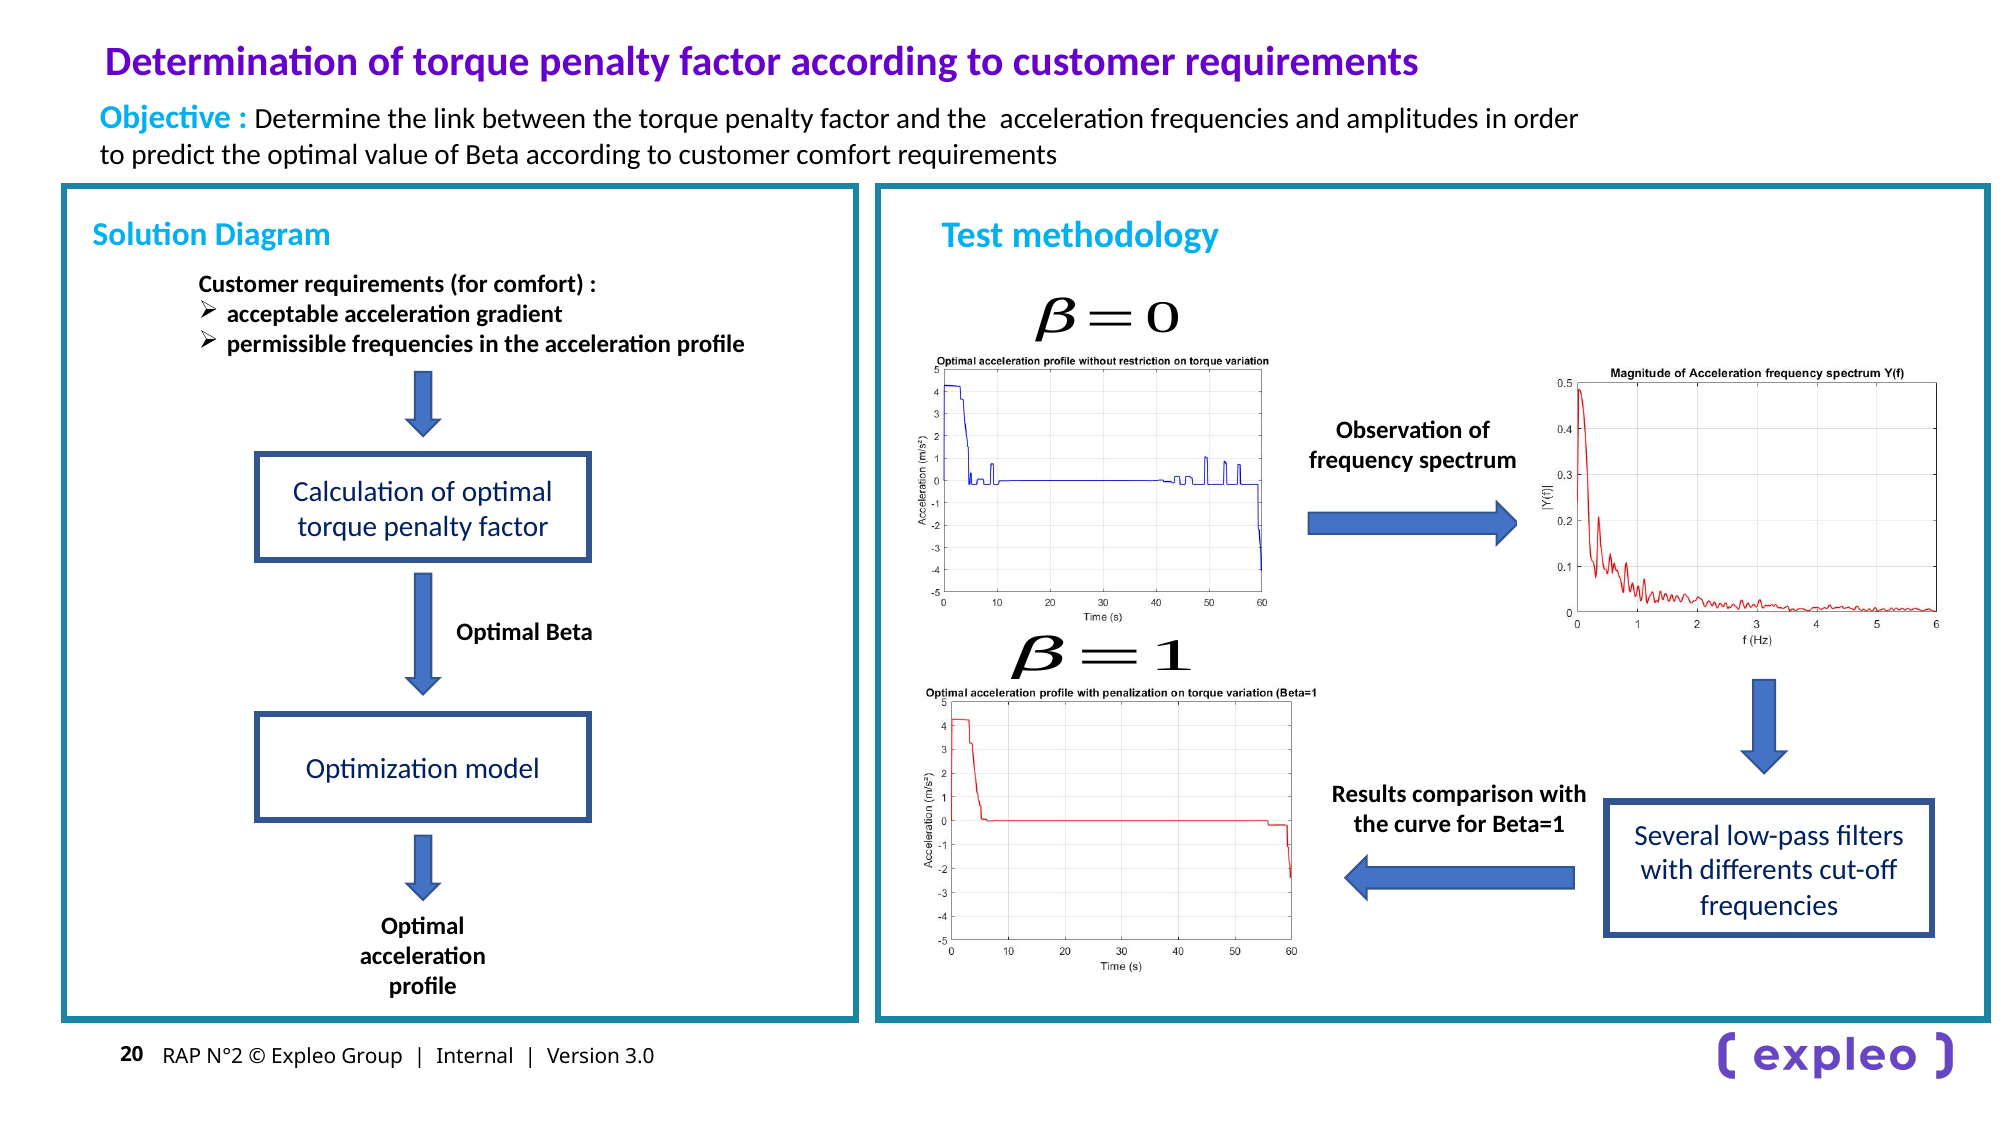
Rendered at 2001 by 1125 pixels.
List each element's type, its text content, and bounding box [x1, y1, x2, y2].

text_box [1742, 679, 1786, 774]
slide_number 20 [63, 1032, 162, 1079]
picture [1517, 360, 1980, 647]
text_box [878, 186, 1988, 1020]
footer RAP N°2 © Expleo Group | Internal | Version 3.0 [162, 1032, 1567, 1079]
text_box Objective : Determine the link between the torque penalty factor and the acceleration frequencies and amplitudes in order to predict the optimal value of Beta according to customer comfort requirements [85, 87, 1629, 178]
text_box Results comparison with the curve for Beta=1 [1333, 769, 1622, 845]
text_box [1345, 856, 1574, 900]
text_box Test methodology [926, 203, 1743, 263]
text_box Optimal Beta [413, 608, 637, 654]
text_box Solution Diagram [78, 204, 731, 260]
picture [1695, 1020, 1976, 1102]
text_box [406, 654, 440, 695]
text_box Several low-pass filters with differents cut-off frequencies [1606, 801, 1932, 936]
text_box [414, 573, 432, 608]
text_box Observation of frequency spectrum [1301, 405, 1517, 481]
text_box [406, 835, 440, 900]
text_box Optimal acceleration profile [311, 902, 535, 1007]
text_box [406, 371, 440, 437]
picture [890, 348, 1301, 623]
text_box [63, 186, 857, 1020]
text_box Calculation of optimal torque penalty factor [256, 454, 590, 561]
picture [894, 679, 1333, 973]
text_box Determination of torque penalty factor according to customer requirements [90, 26, 1435, 87]
text_box [1308, 502, 1517, 545]
text_box Optimization model [256, 713, 590, 820]
text_box Customer requirements (for comfort) : acceptable acceleration gradient permissible frequencies in the acceleration profile [183, 260, 820, 365]
